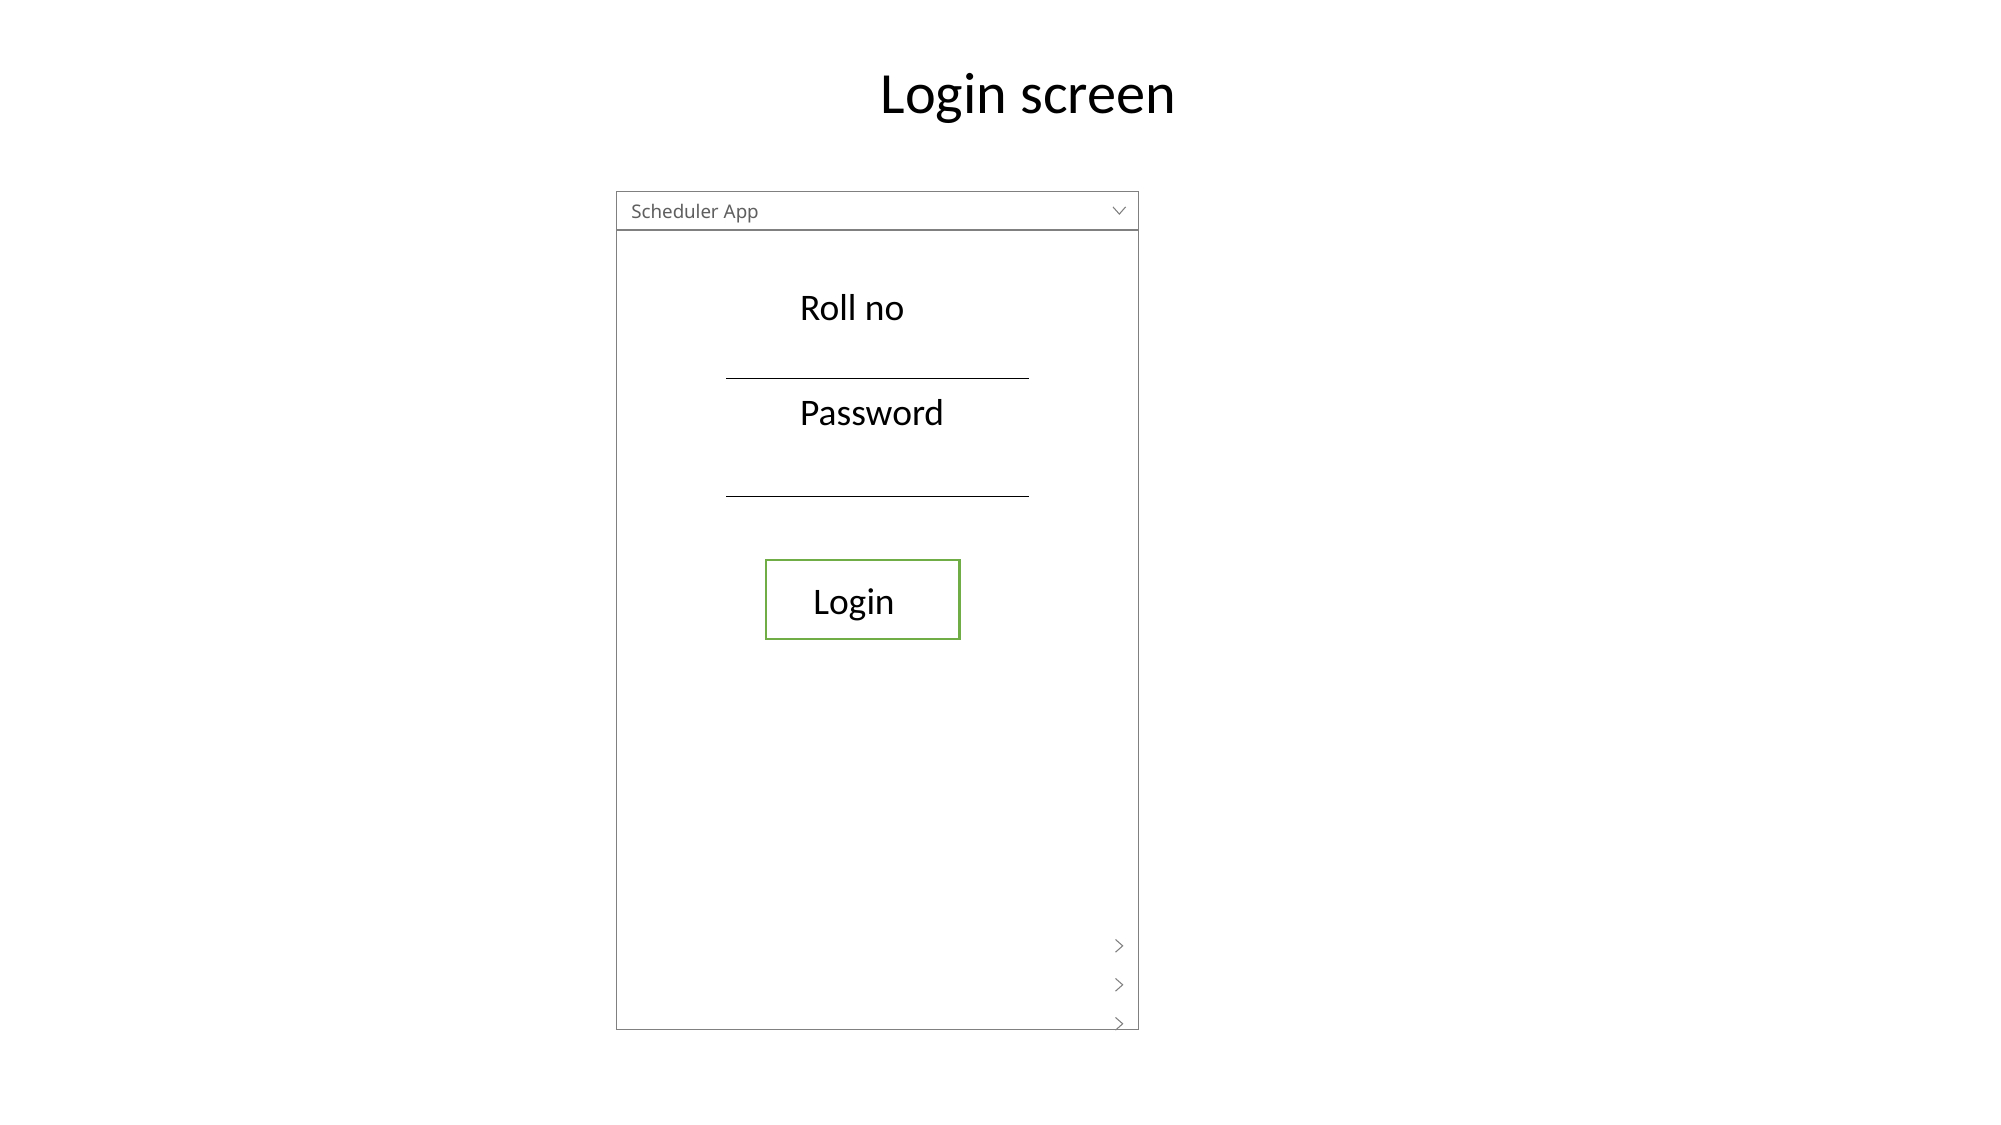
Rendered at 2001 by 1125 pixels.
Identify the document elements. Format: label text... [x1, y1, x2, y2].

text_box Login screen [278, 55, 1779, 159]
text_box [616, 191, 1139, 1030]
